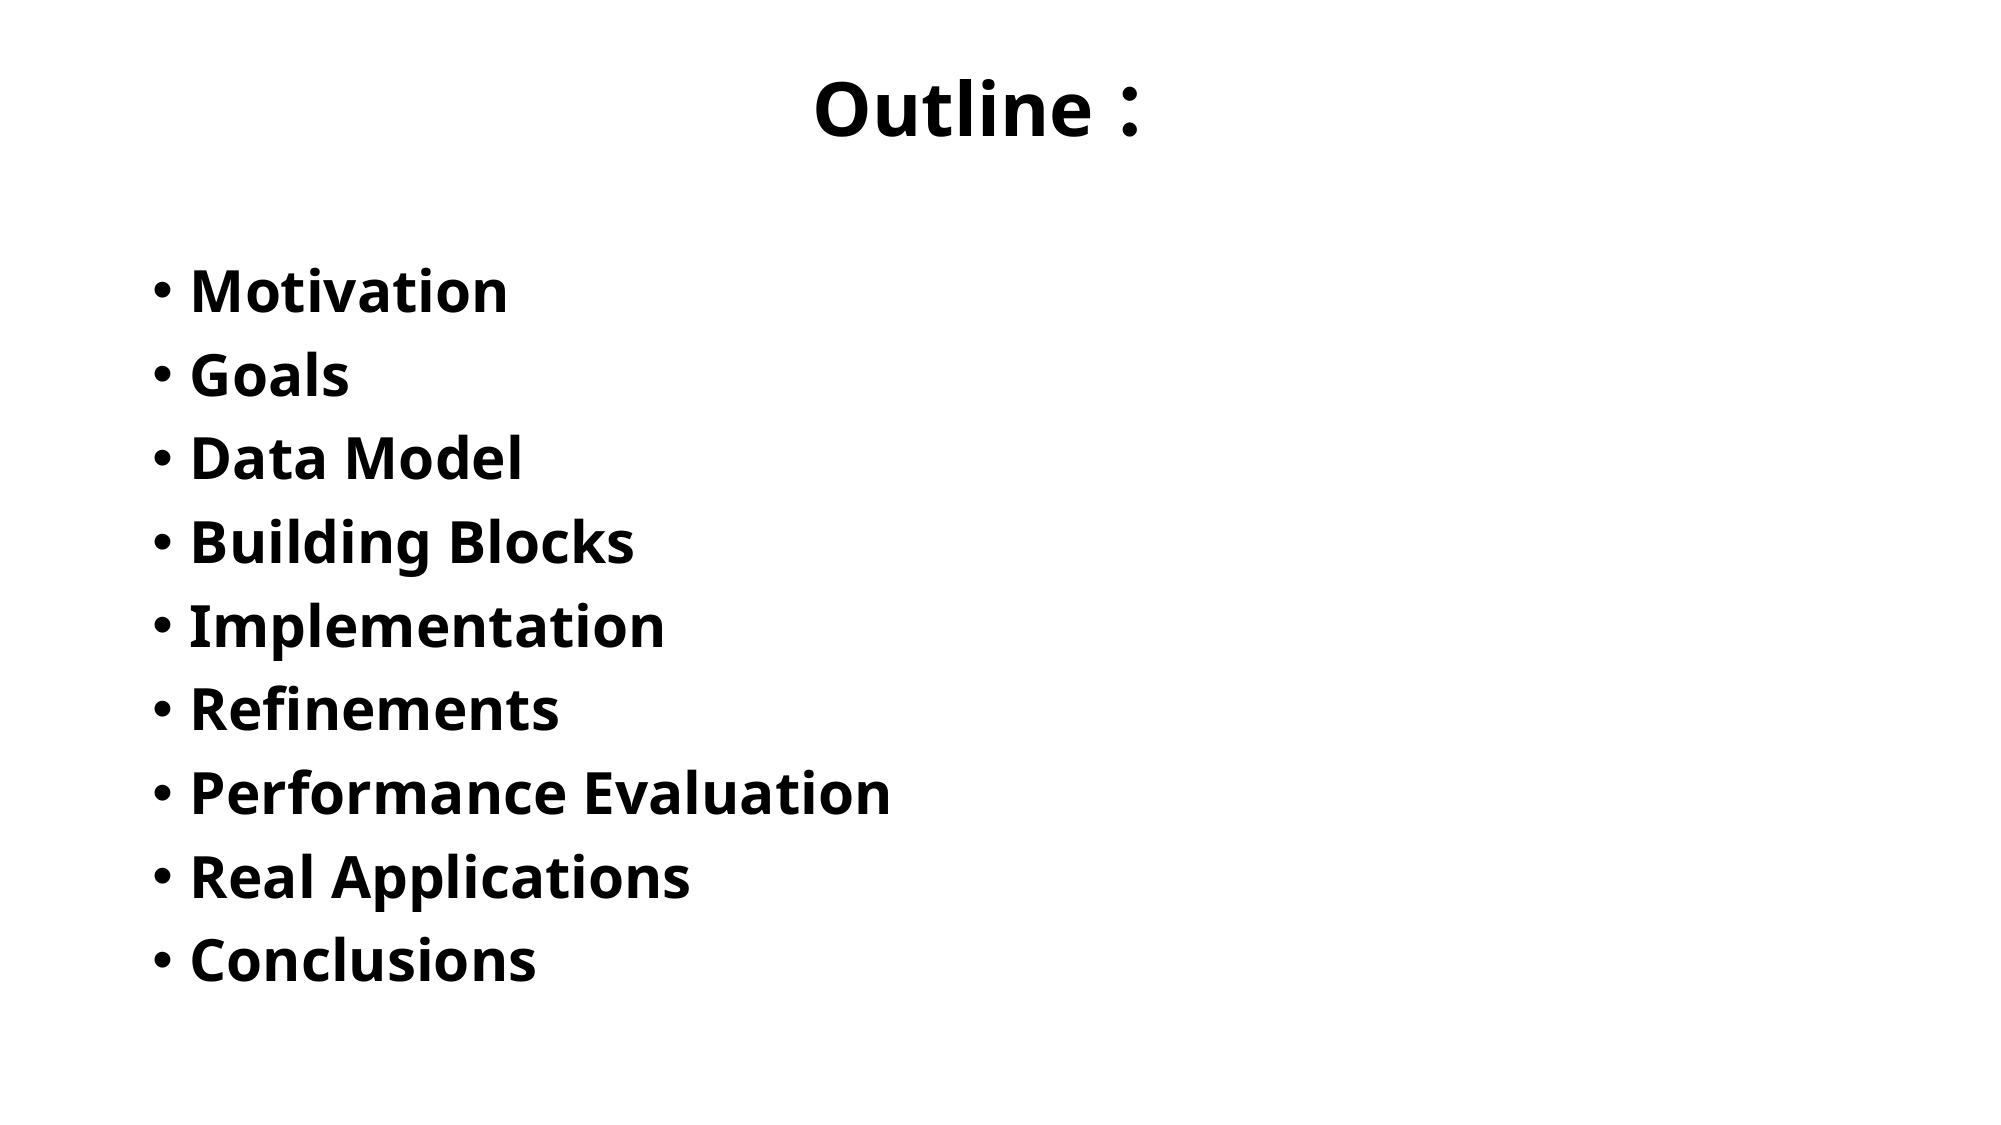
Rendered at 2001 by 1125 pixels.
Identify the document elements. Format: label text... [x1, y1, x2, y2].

list Motivation Goals Data Model Building Blocks Implementation Refinements Performance Evaluation Real Applications Conclusions [137, 254, 1863, 1048]
title Outline： [137, 59, 1863, 254]
